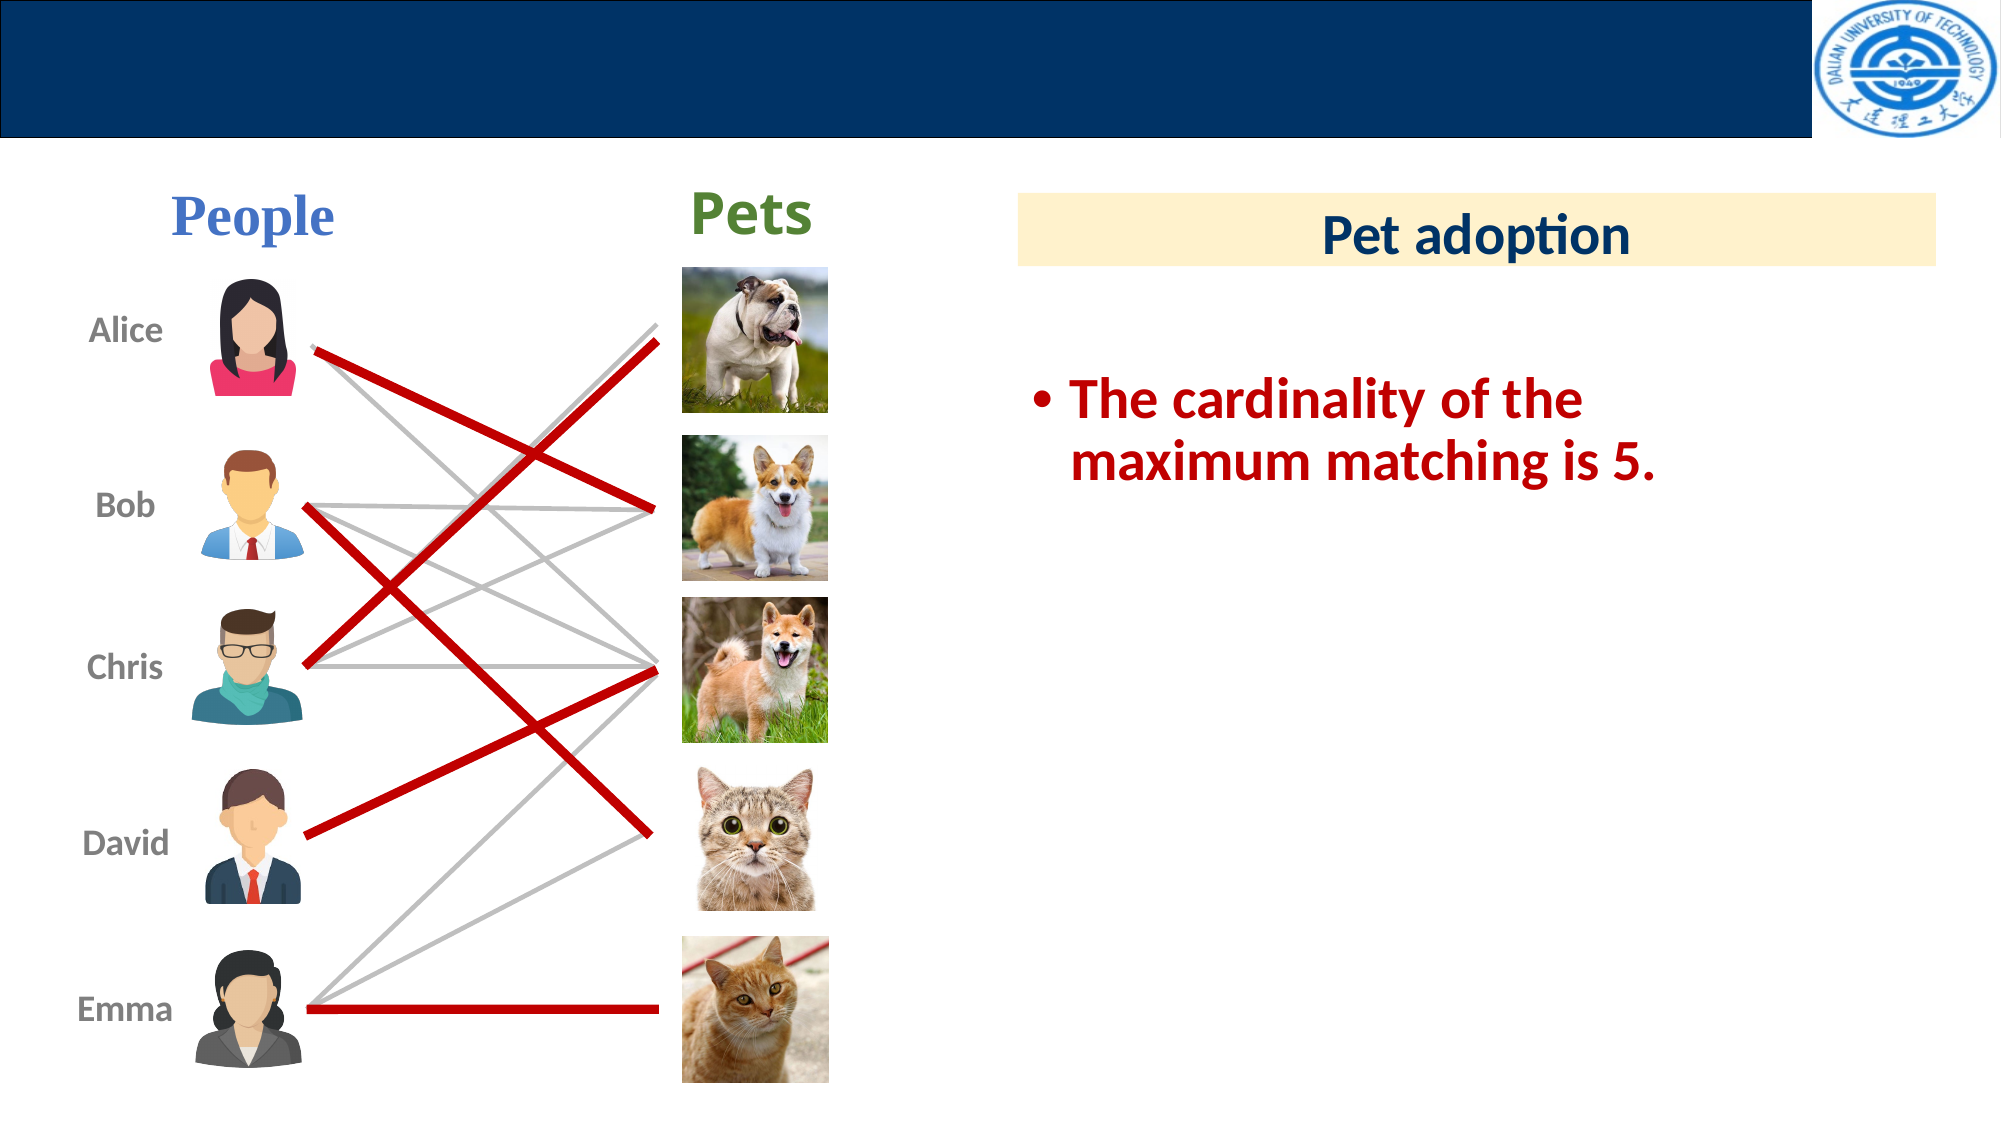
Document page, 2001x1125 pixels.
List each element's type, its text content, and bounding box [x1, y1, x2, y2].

picture [682, 936, 829, 1083]
text_box Bob [93, 478, 158, 526]
picture [189, 608, 195, 725]
text_box Alice [86, 303, 164, 351]
text_box Pet adoption [1017, 192, 1936, 267]
picture [1812, 0, 2000, 138]
picture [682, 267, 828, 414]
text_box Pets [687, 174, 814, 247]
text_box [195, 335, 662, 1069]
picture [695, 765, 819, 911]
text_box Chris [85, 639, 166, 687]
text_box David [80, 815, 171, 863]
picture [682, 434, 828, 581]
text_box Emma [75, 984, 176, 1030]
title People [153, 116, 352, 307]
text_box • The cardinality of the maximum matching is 5. [1030, 357, 1825, 493]
picture [682, 596, 828, 743]
picture [209, 279, 296, 335]
